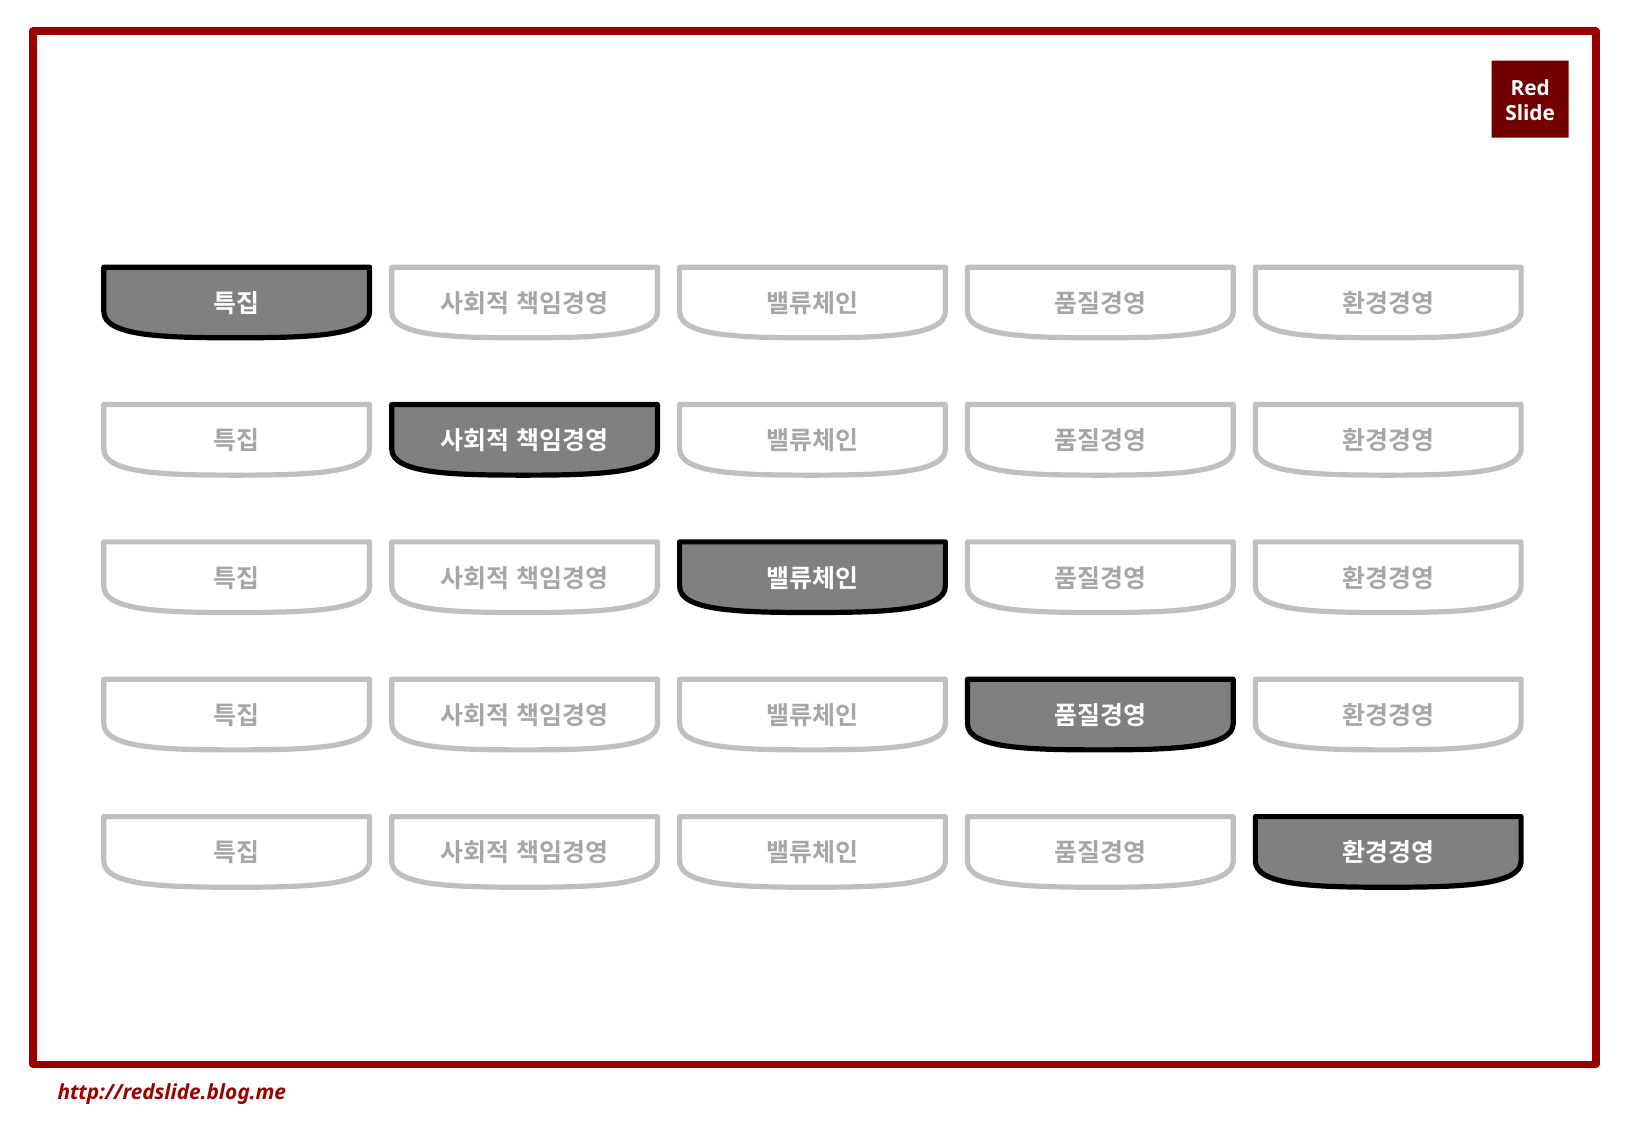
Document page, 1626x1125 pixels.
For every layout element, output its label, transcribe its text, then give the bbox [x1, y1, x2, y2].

text_box 환경경영 [1255, 679, 1522, 750]
text_box 특집 [103, 404, 370, 476]
text_box 밸류체인 [679, 541, 946, 613]
text_box 품질경영 [967, 816, 1234, 888]
text_box 환경경영 [1255, 541, 1522, 613]
text_box 사회적 책임경영 [391, 404, 658, 476]
text_box 밸류체인 [679, 404, 946, 476]
text_box 품질경영 [967, 541, 1234, 613]
text_box 특집 [103, 816, 370, 888]
text_box 품질경영 [967, 404, 1234, 476]
text_box 특집 [103, 679, 370, 750]
text_box 특집 [103, 267, 370, 338]
text_box 밸류체인 [679, 816, 946, 888]
text_box 환경경영 [1255, 816, 1522, 888]
text_box 사회적 책임경영 [391, 267, 658, 338]
text_box 밸류체인 [679, 267, 946, 338]
text_box 사회적 책임경영 [391, 816, 658, 888]
text_box 환경경영 [1255, 404, 1522, 476]
text_box 사회적 책임경영 [391, 541, 658, 613]
text_box 밸류체인 [679, 679, 946, 750]
text_box 환경경영 [1255, 267, 1522, 338]
text_box 특집 [103, 541, 370, 613]
text_box 사회적 책임경영 [391, 679, 658, 750]
text_box 품질경영 [967, 679, 1234, 750]
text_box 품질경영 [967, 267, 1234, 338]
